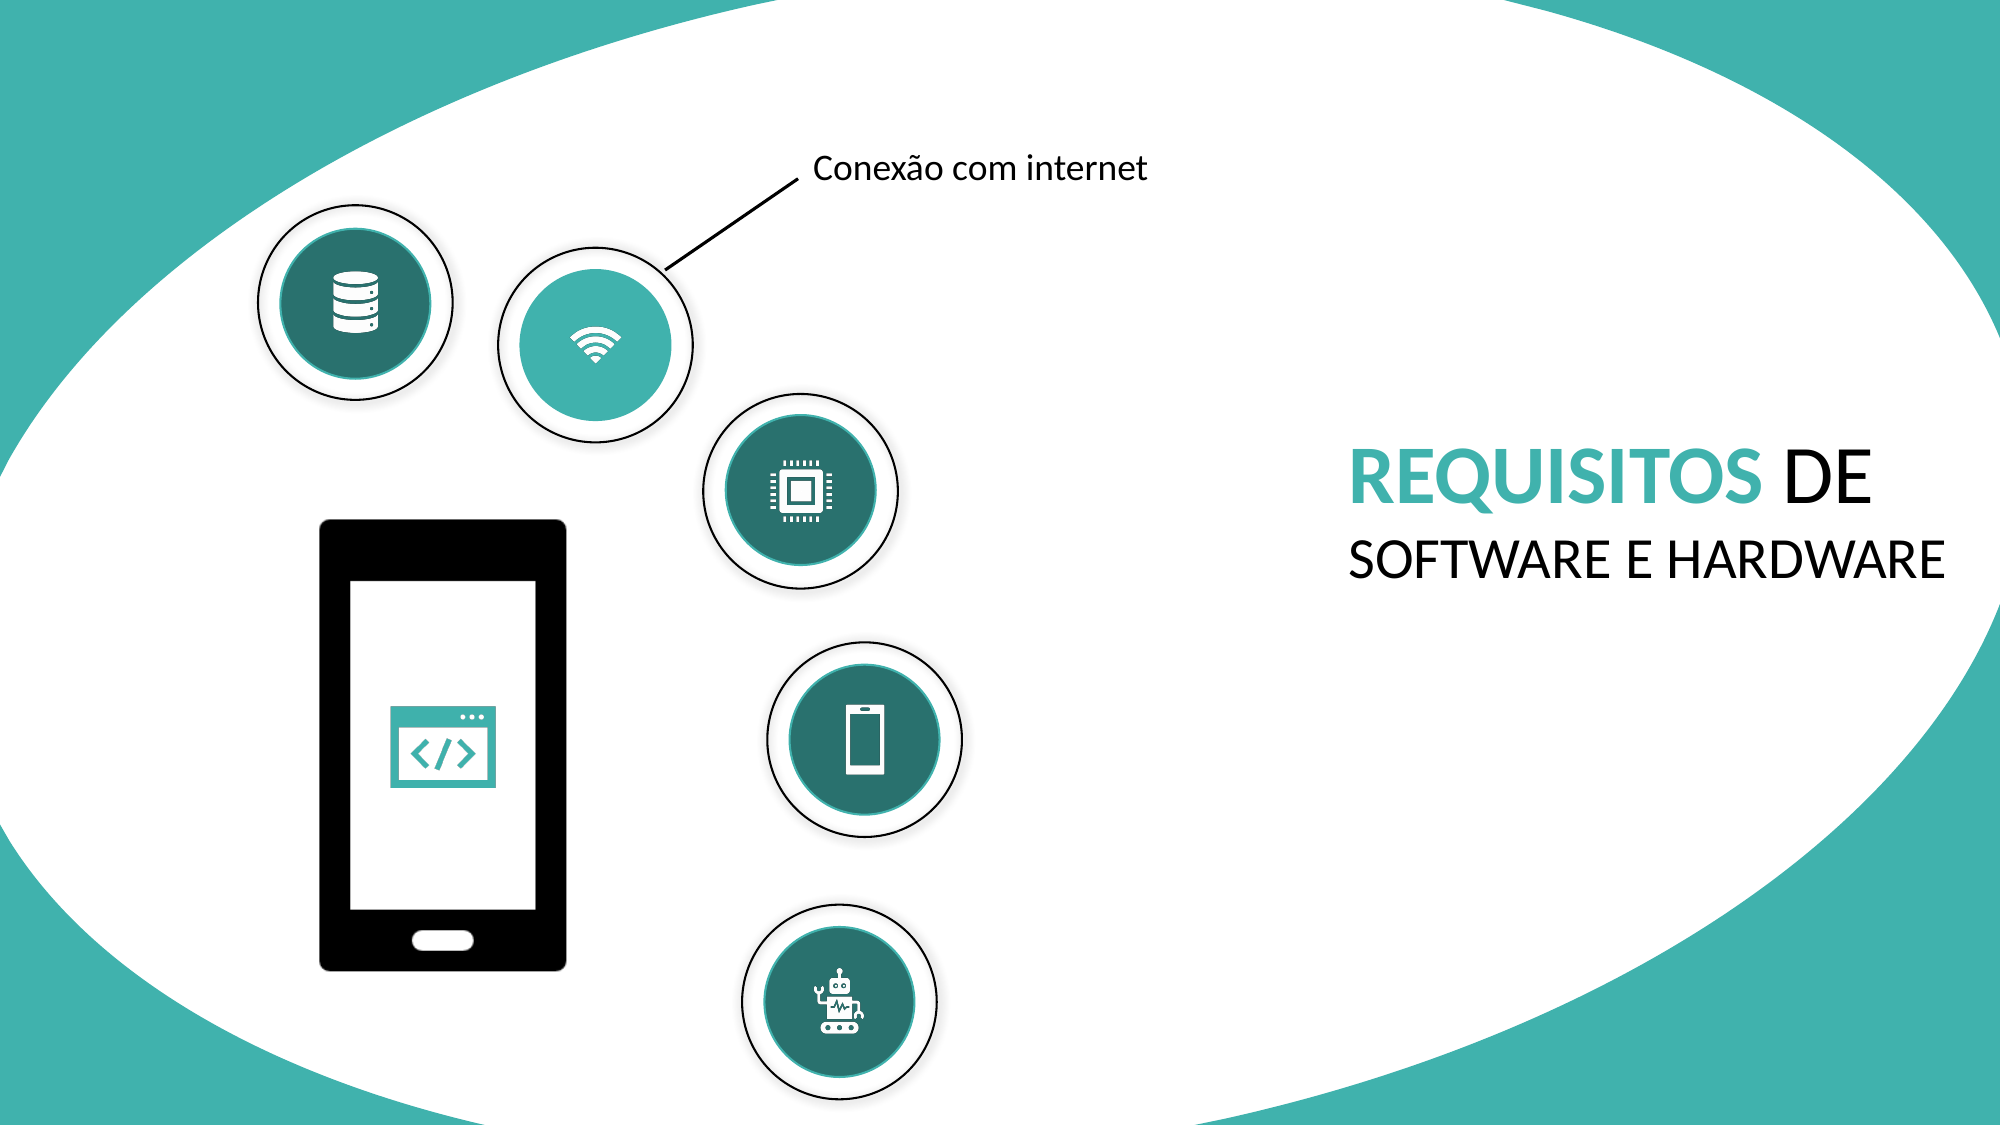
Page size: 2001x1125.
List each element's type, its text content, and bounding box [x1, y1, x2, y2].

text_box [1503, 0, 2000, 339]
text_box [256, 204, 454, 401]
text_box [497, 246, 694, 444]
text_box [665, 178, 799, 271]
picture [800, 963, 878, 1041]
text_box [1194, 603, 2000, 1125]
text_box [766, 641, 963, 839]
picture [826, 701, 903, 779]
text_box [702, 392, 899, 590]
picture [557, 306, 634, 384]
text_box [0, 0, 779, 478]
picture [316, 263, 394, 341]
text_box REQUISITOS DE SOFTWARE E HARDWARE [1333, 412, 1967, 598]
text_box [0, 823, 485, 1125]
text_box Conexão com internet [788, 135, 1174, 196]
picture [762, 452, 840, 530]
text_box [741, 903, 938, 1101]
picture [196, 499, 690, 992]
